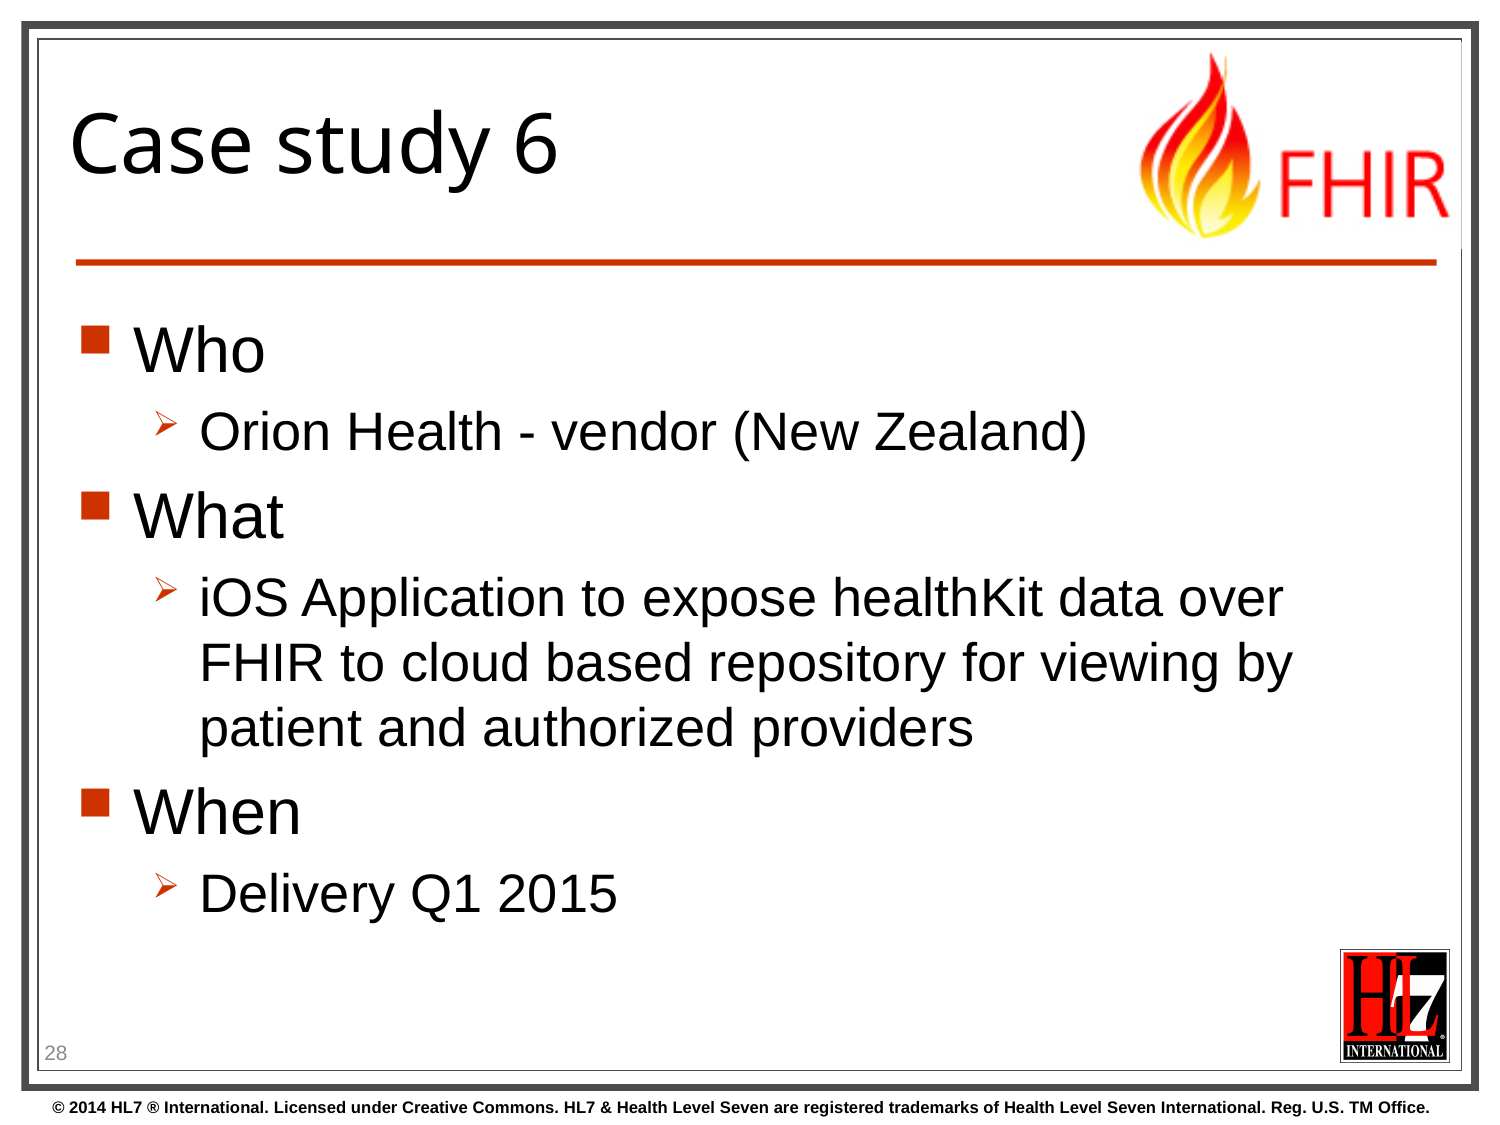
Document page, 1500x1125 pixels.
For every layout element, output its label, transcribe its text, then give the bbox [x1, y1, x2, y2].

picture [1128, 42, 1462, 249]
picture [1340, 949, 1450, 1063]
title Case study 6 [53, 54, 1128, 244]
slide_number 28 [29, 1034, 148, 1071]
list Who Orion Health - vendor (New Zealand) What iOS Application to expose healthKit data over FHIR to cloud based repository for viewing by patient and authorized providers When Delivery Q1 2015 [62, 299, 1438, 1035]
